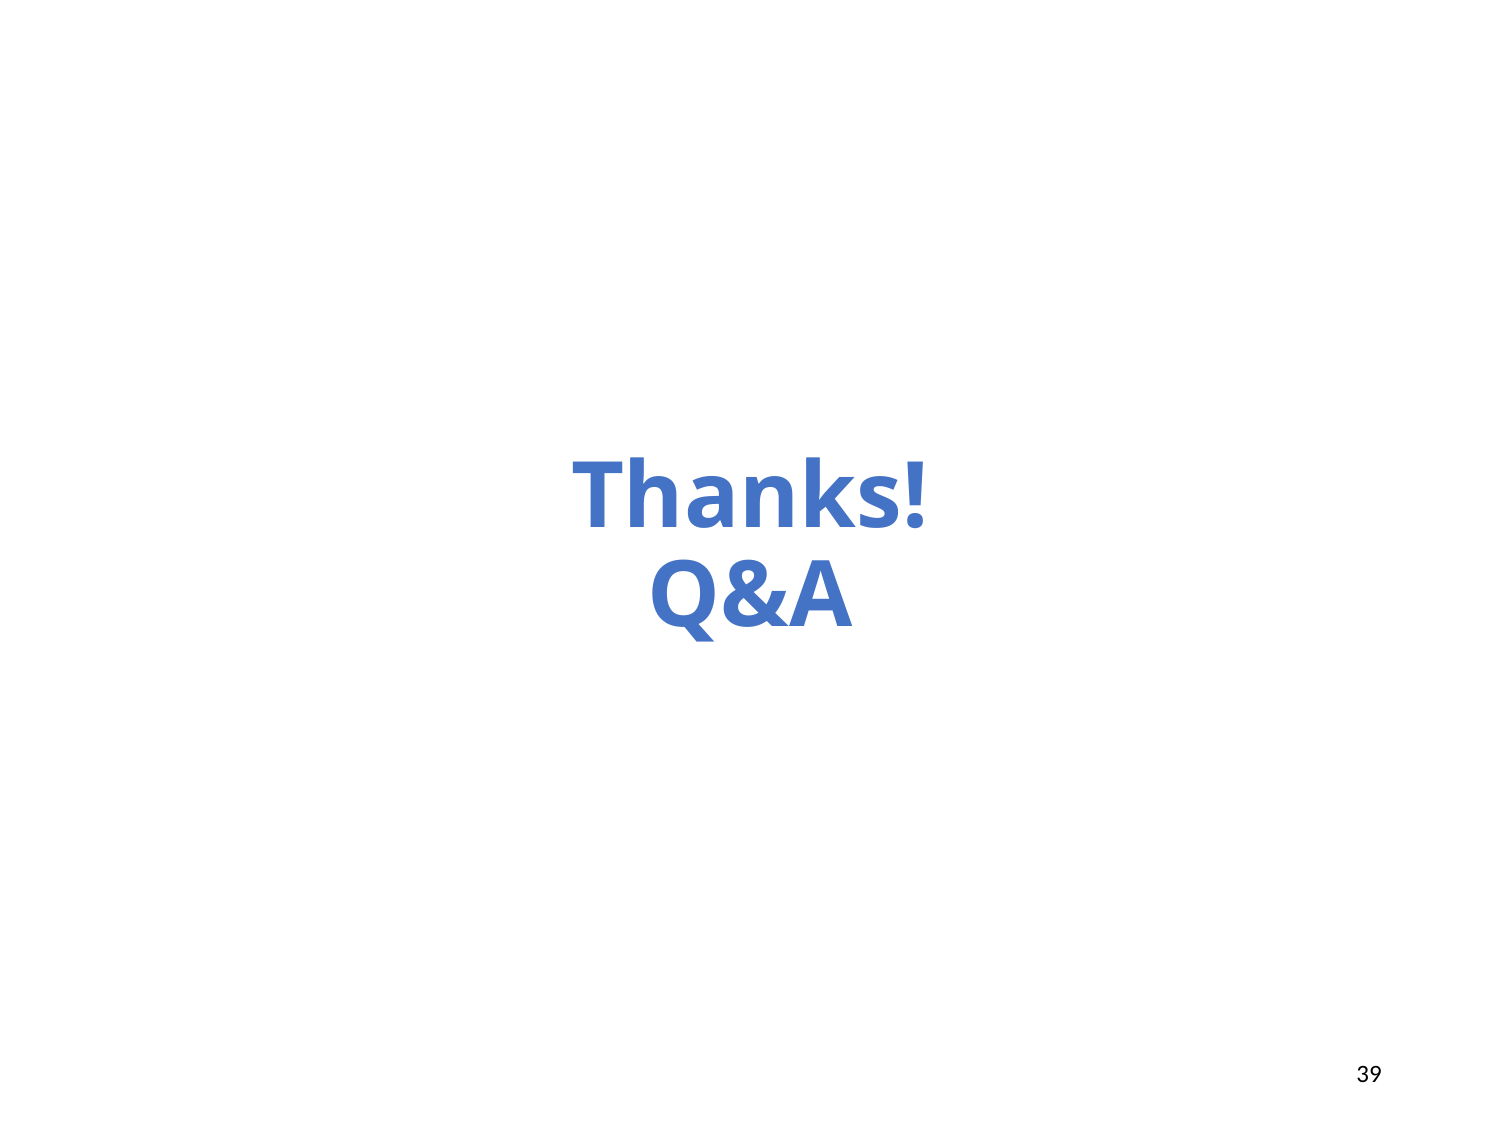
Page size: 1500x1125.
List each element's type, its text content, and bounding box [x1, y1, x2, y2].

slide_number 39 [1059, 1042, 1397, 1103]
title Thanks! Q&A [103, 357, 1397, 738]
